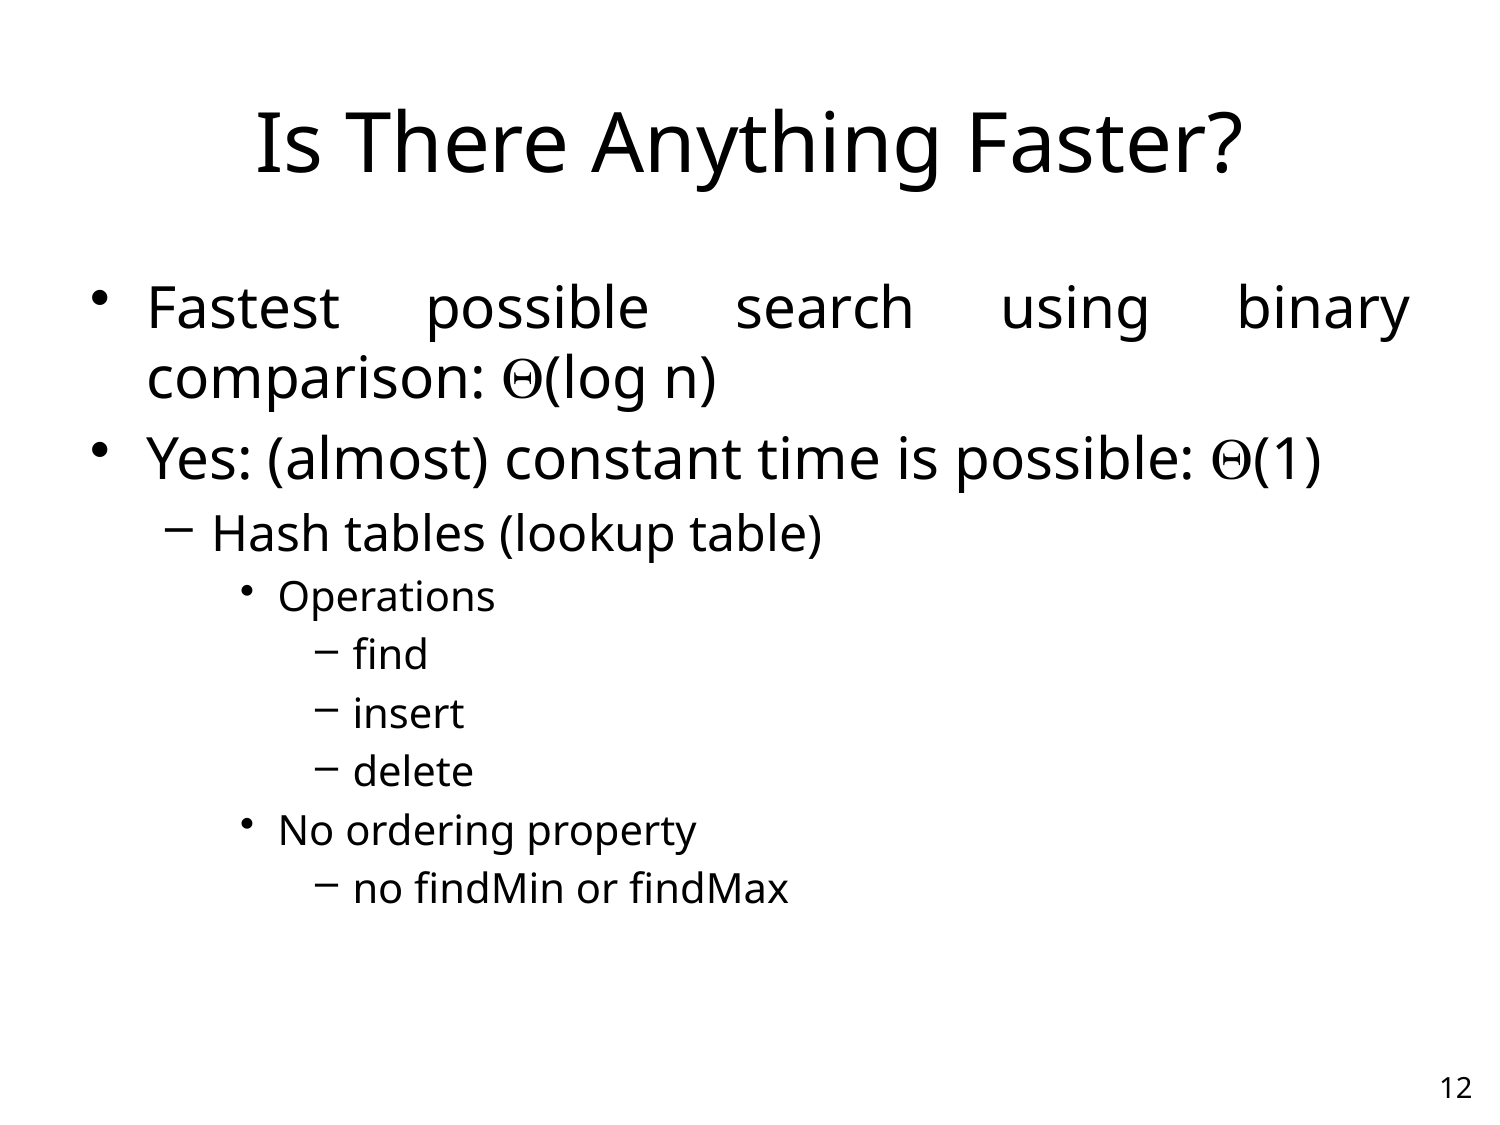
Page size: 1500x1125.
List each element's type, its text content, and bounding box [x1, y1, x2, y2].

list Fastest possible search using binary comparison: (log n) Yes: (almost) constant time is possible: (1) Hash tables (lookup table) Operations find insert delete No ordering property no findMin or findMax [74, 262, 1426, 1006]
title Is There Anything Faster? [74, 44, 1426, 233]
